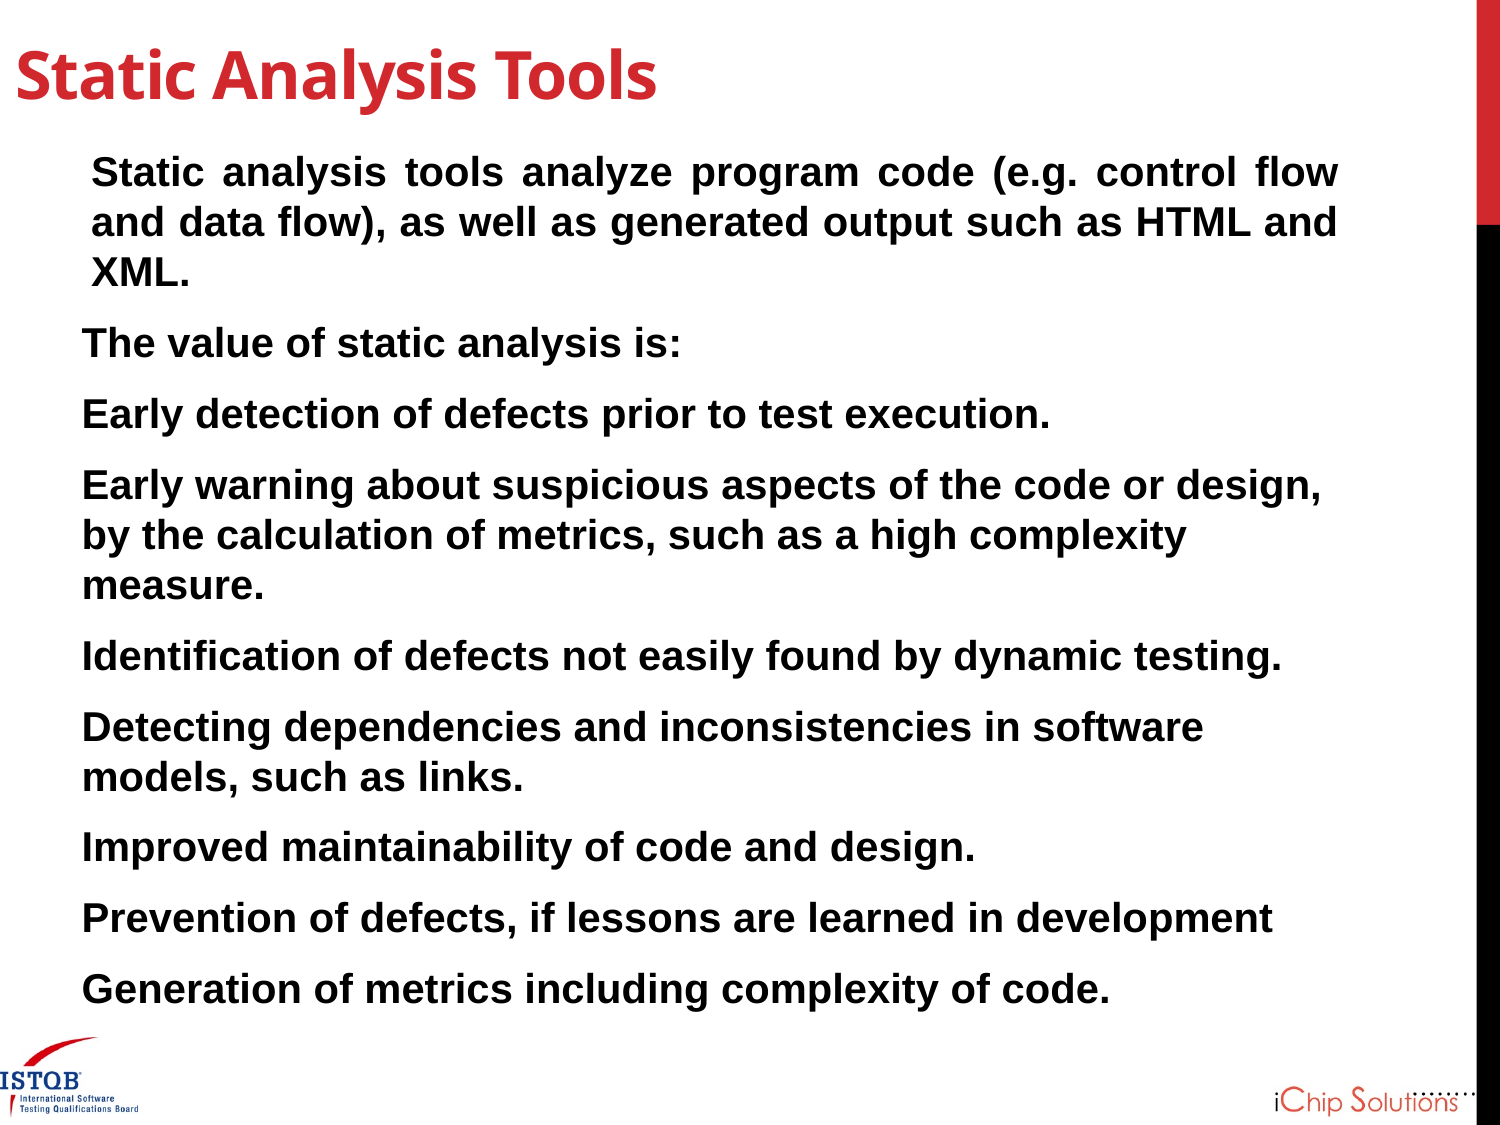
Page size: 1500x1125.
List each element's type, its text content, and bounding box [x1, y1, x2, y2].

list Static analysis tools analyze program code (e.g. control flow and data flow), as well as generated output such as HTML and XML. The value of static analysis is: Early detection of defects prior to test execution. Early warning about suspicious aspects of the code or design, by the calculation of metrics, such as a high complexity measure. Identification of defects not easily found by dynamic testing. Detecting dependencies and inconsistencies in software models, such as links. Improved maintainability of code and design. Prevention of defects, if lessons are learned in development Generation of metrics including complexity of code. [66, 137, 1355, 925]
picture [1259, 1072, 1476, 1125]
picture [0, 1036, 138, 1119]
title Static Analysis Tools [0, 0, 1291, 121]
